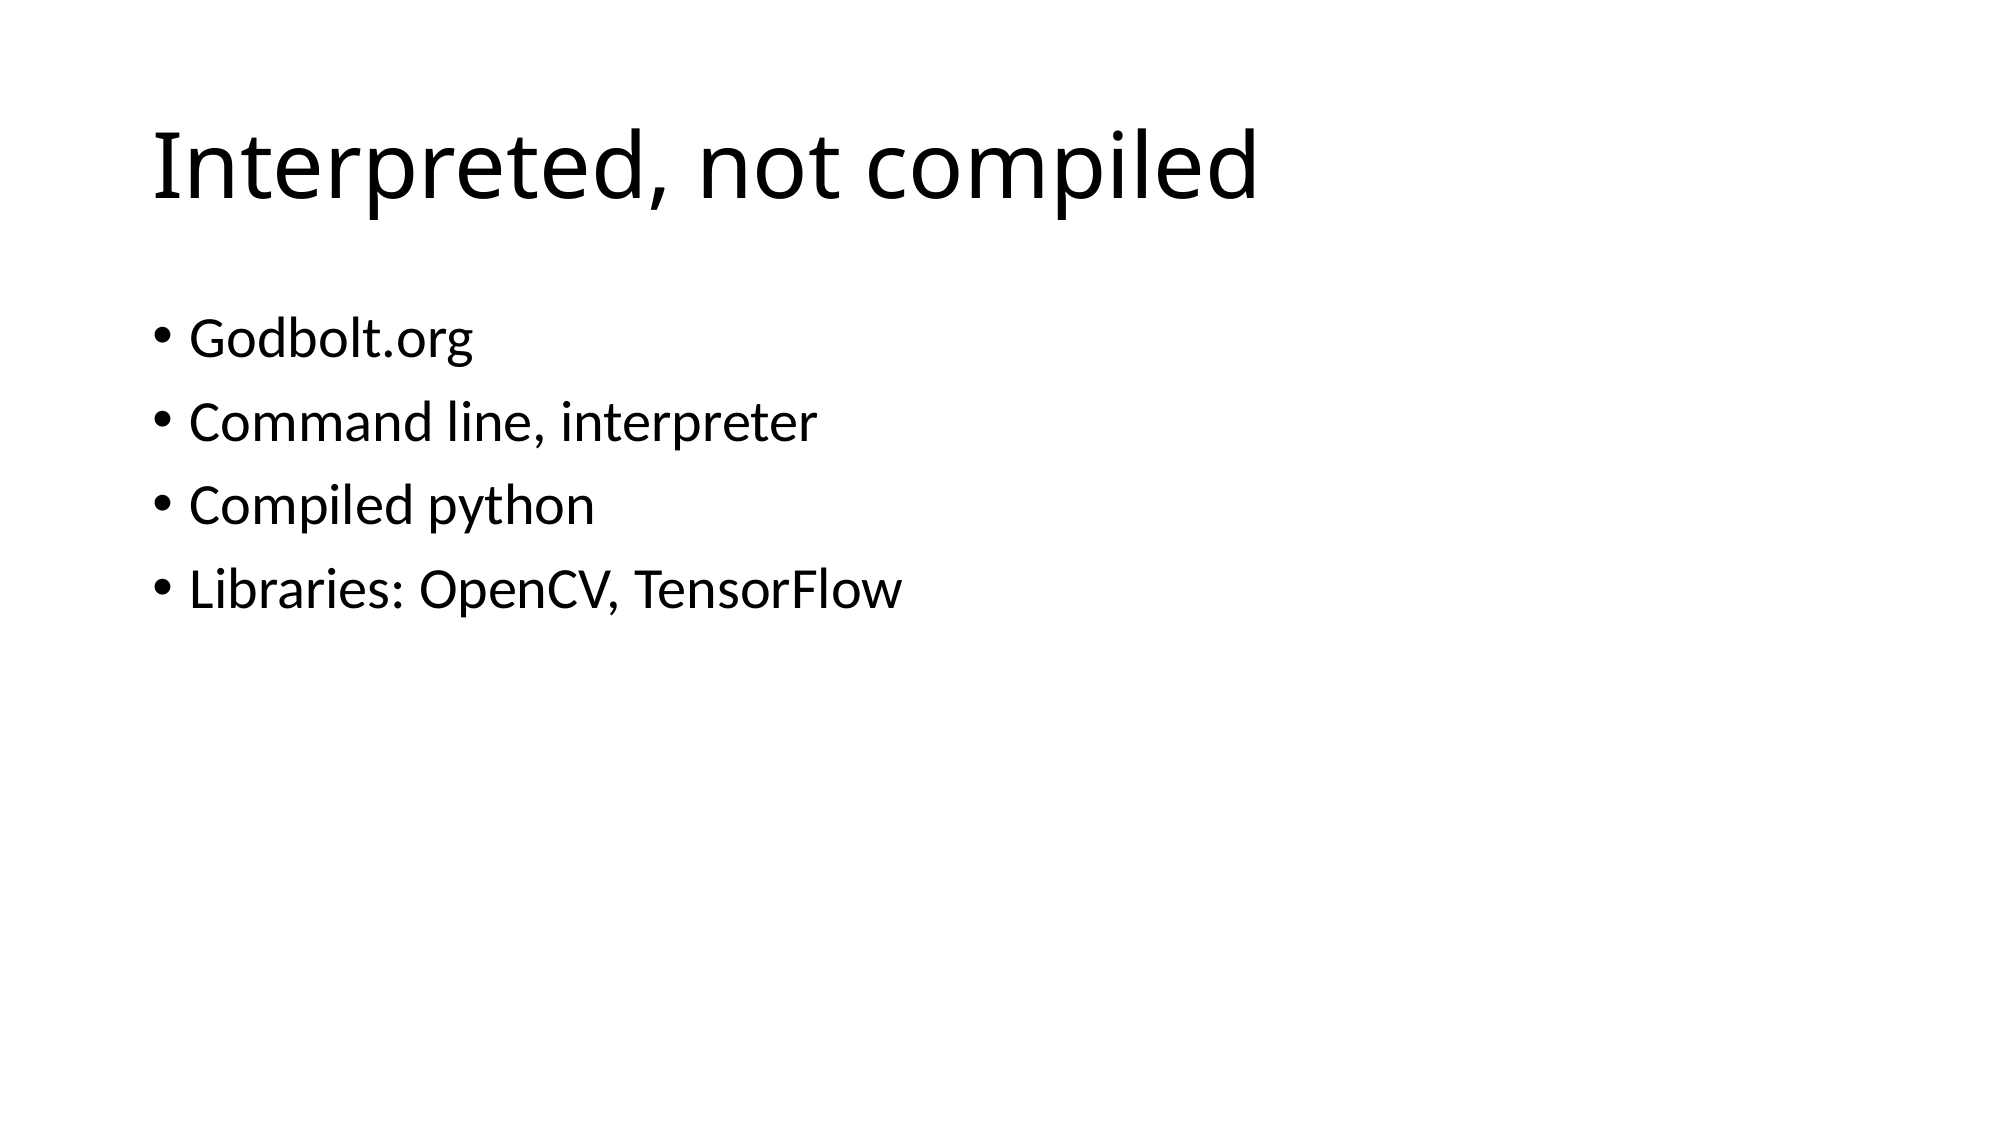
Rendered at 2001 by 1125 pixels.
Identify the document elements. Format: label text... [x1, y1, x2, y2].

title Interpreted, not compiled [137, 59, 1863, 278]
list Godbolt.org Command line, interpreter Compiled python Libraries: OpenCV, TensorFlow [137, 299, 1863, 1014]
